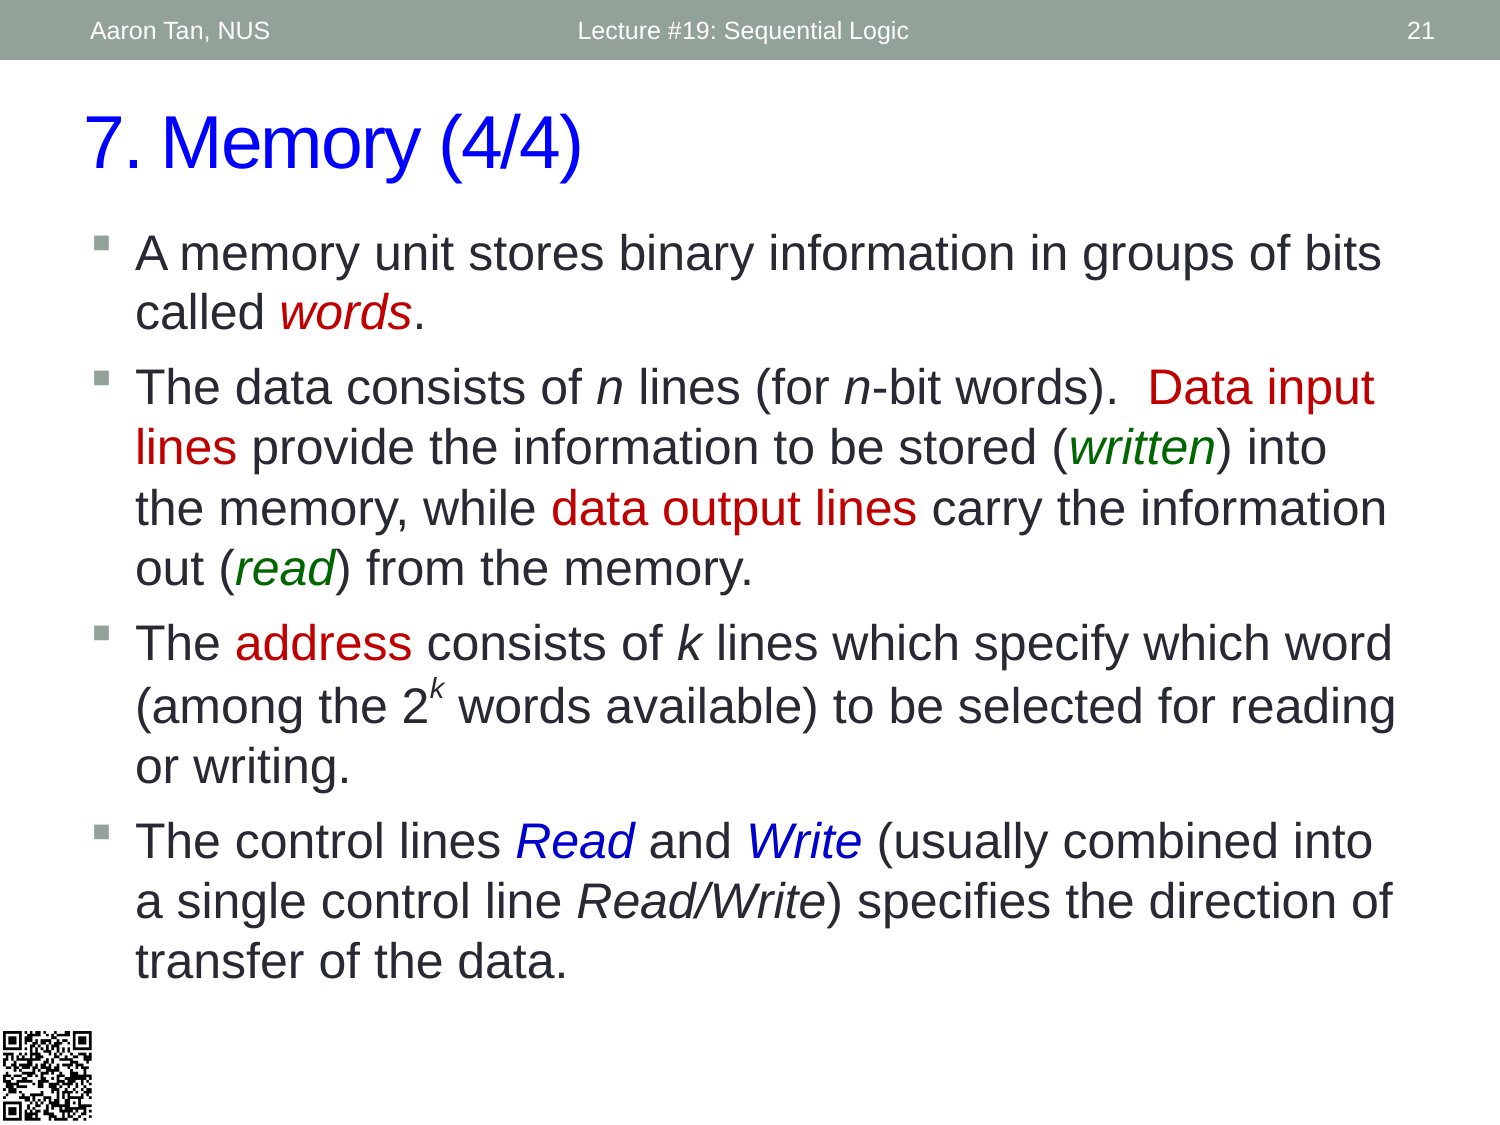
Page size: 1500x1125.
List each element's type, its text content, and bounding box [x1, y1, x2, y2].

footer Lecture #19: Sequential Logic [562, 3, 1238, 57]
title 7. Memory (4/4) [68, 86, 1450, 192]
slide_number 21 [1308, 3, 1450, 57]
slide_number Aaron Tan, NUS [75, 3, 550, 57]
text_box A memory unit stores binary information in groups of bits called words. The data consists of n lines (for n-bit words). Data input lines provide the information to be stored (written) into the memory, while data output lines carry the information out (read) from the memory. The address consists of k lines which specify which word (among the 2k words available) to be selected for reading or writing. The control lines Read and Write (usually combined into a single control line Read/Write) specifies the direction of transfer of the data. [74, 212, 1425, 1038]
picture [0, 1028, 95, 1124]
